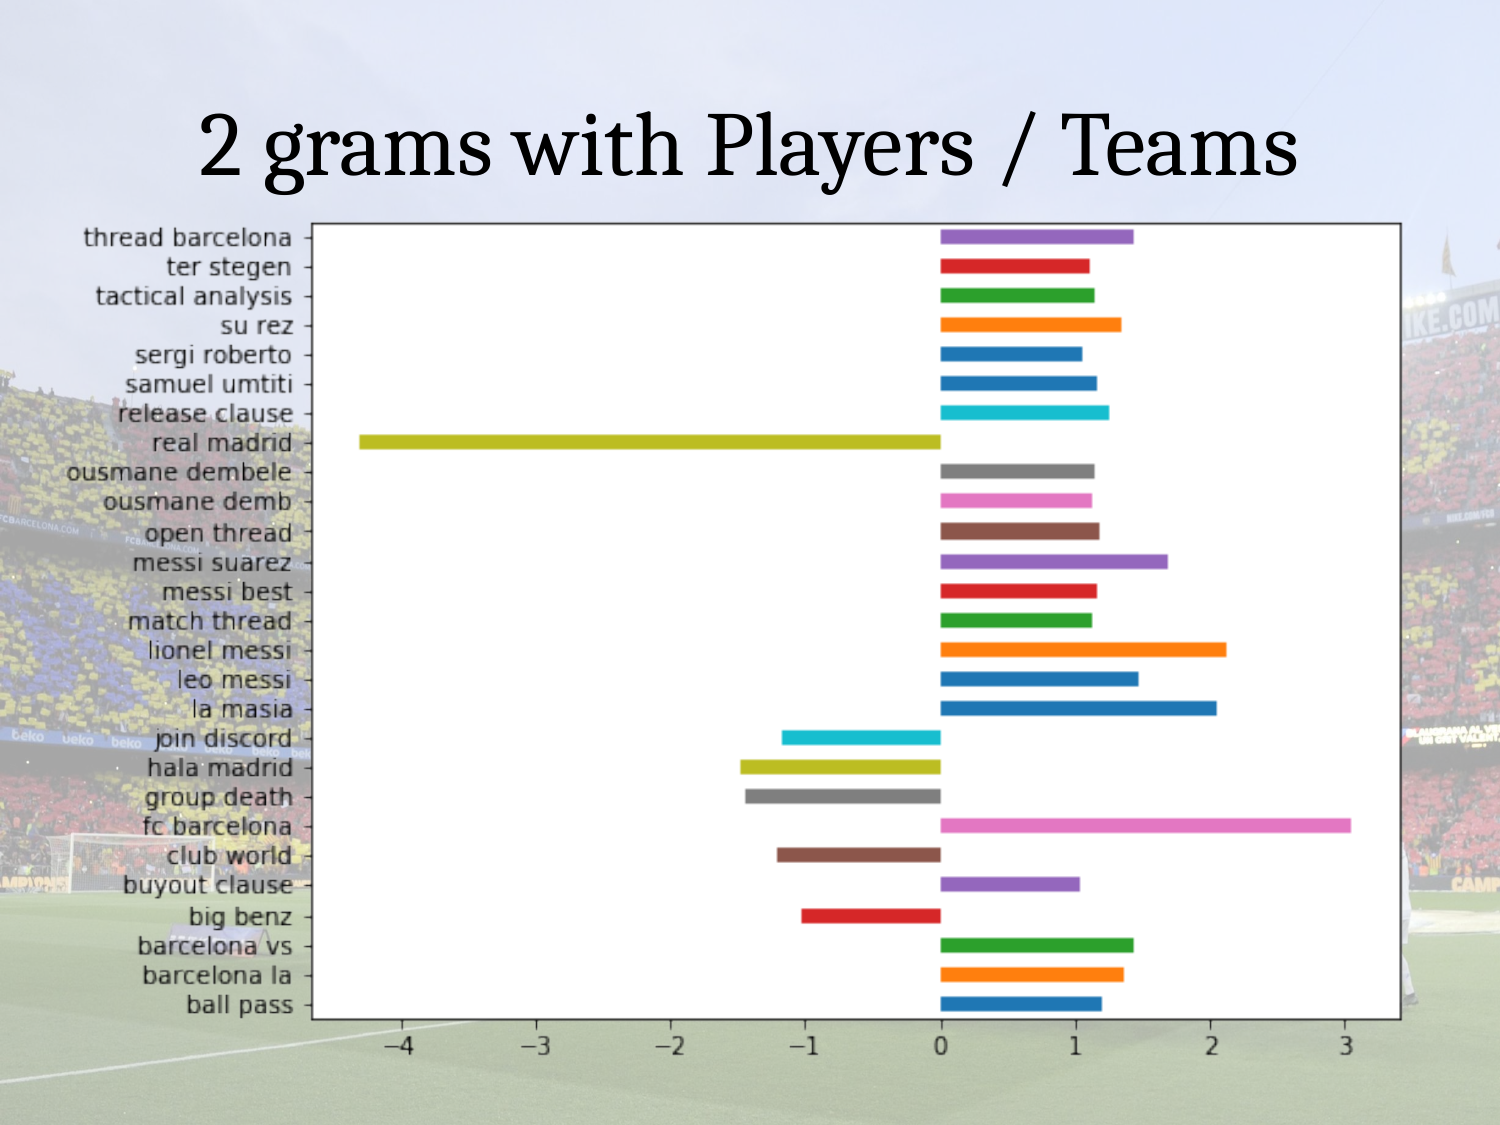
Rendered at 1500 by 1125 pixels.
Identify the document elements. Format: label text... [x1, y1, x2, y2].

picture [50, 196, 1426, 1079]
title 2 grams with Players / Teams [75, 45, 1425, 195]
